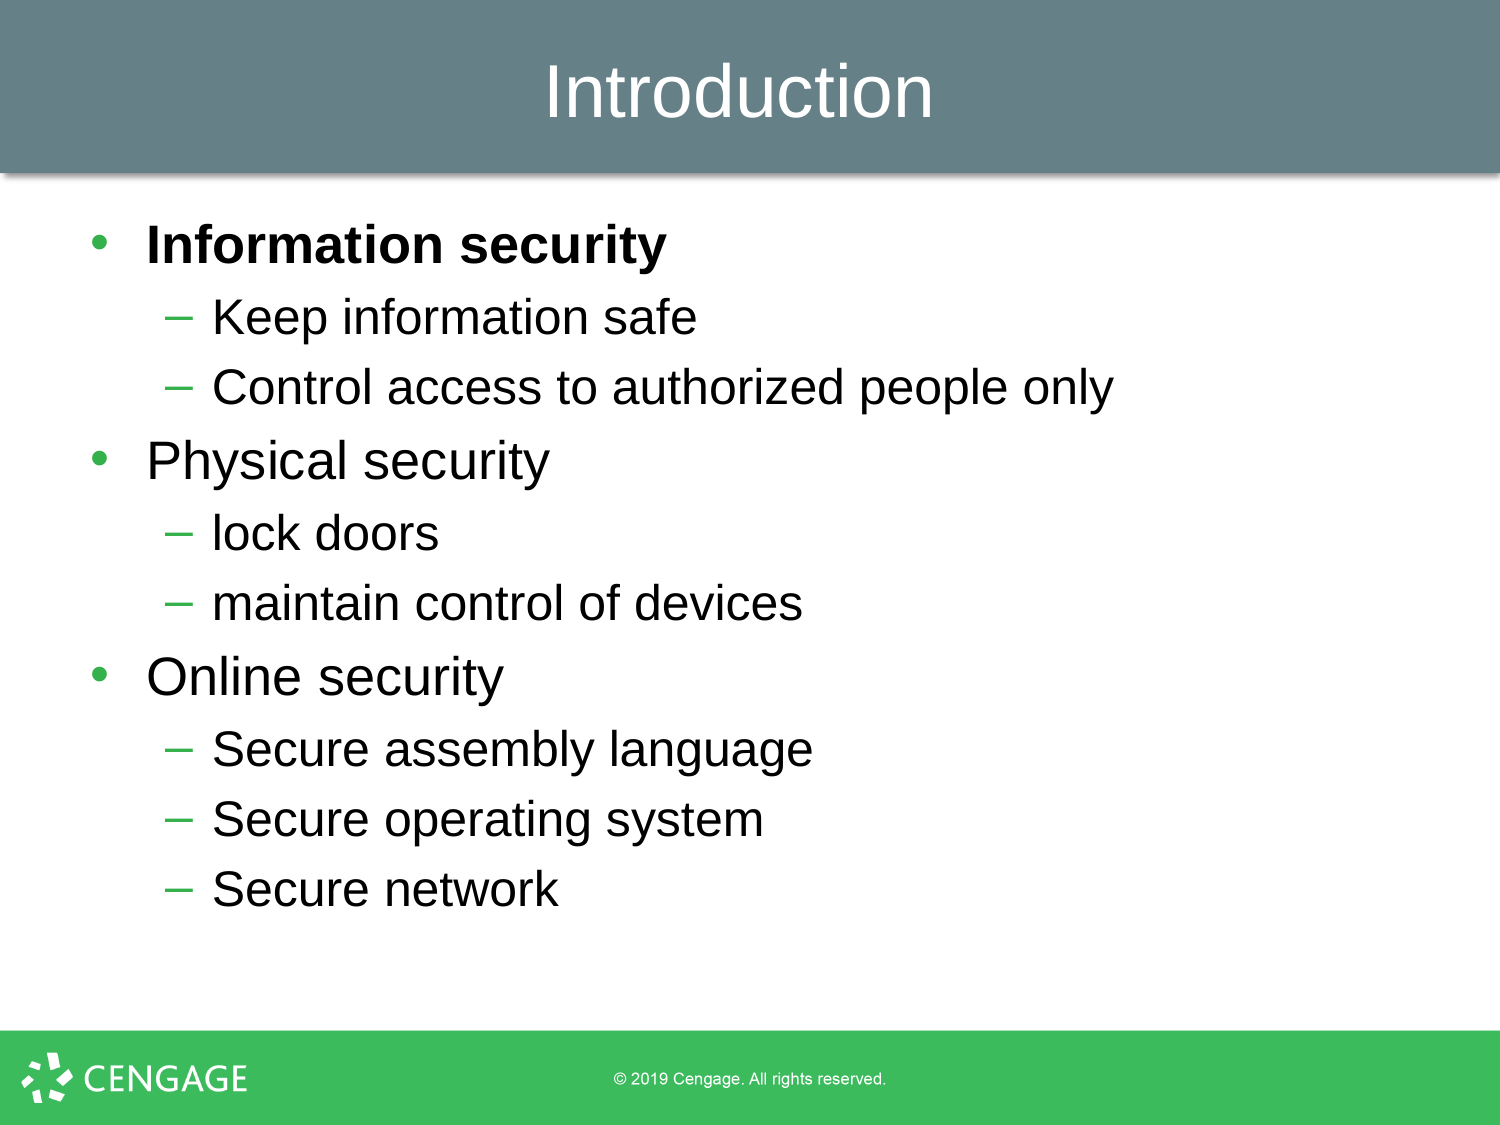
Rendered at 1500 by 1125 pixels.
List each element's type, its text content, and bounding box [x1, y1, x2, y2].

list Information security Keep information safe Control access to authorized people only Physical security lock doors maintain control of devices Online security Secure assembly language Secure operating system Secure network [75, 201, 1425, 1005]
picture [0, 174, 1500, 1125]
title Introduction [0, 0, 1500, 174]
